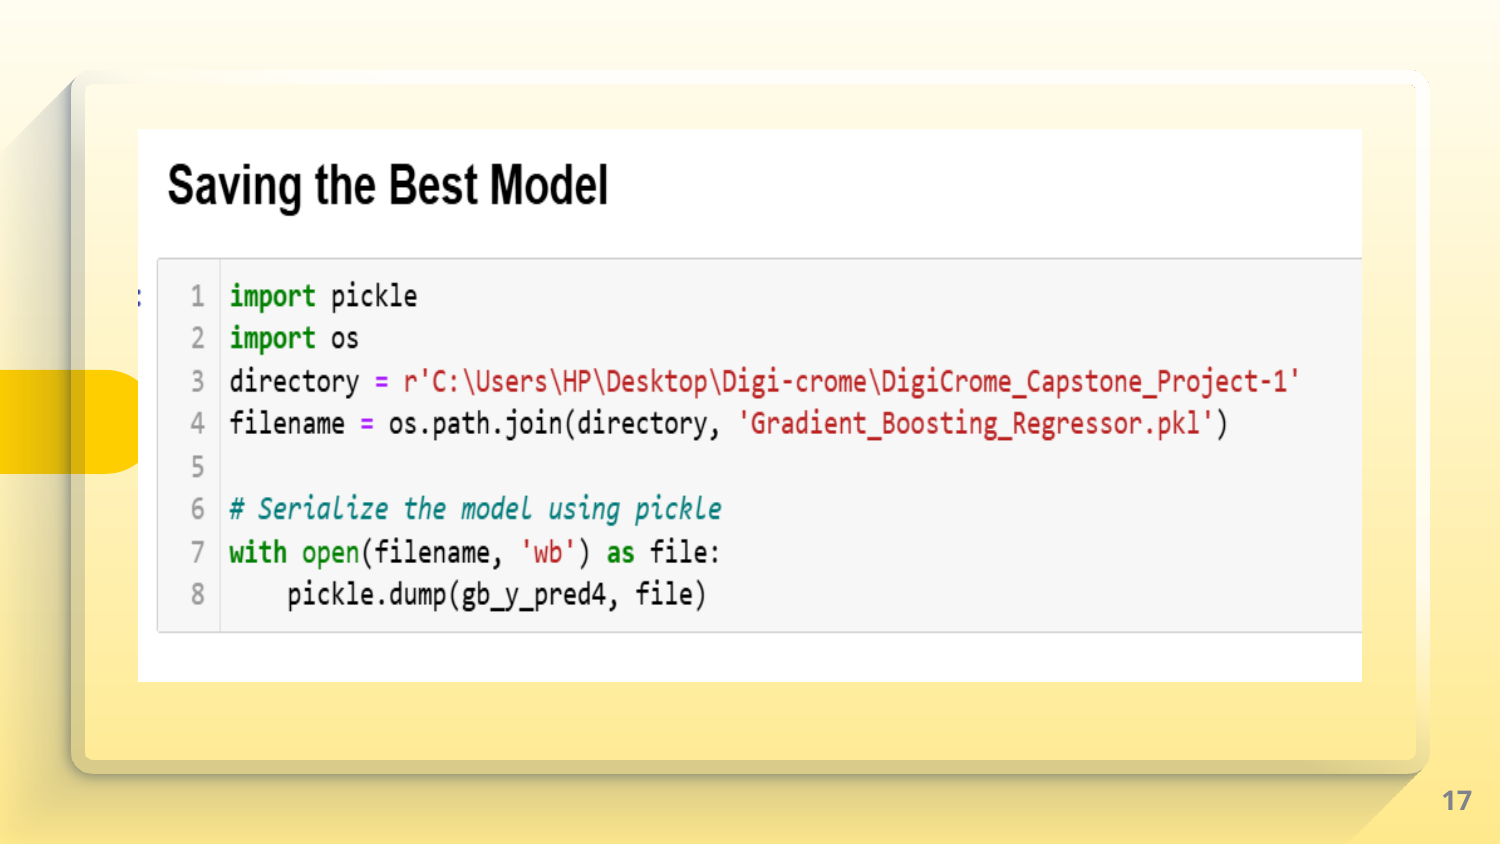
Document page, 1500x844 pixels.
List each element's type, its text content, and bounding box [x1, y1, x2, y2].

slide_number 17 [1414, 759, 1500, 844]
picture [0, 0, 1500, 844]
